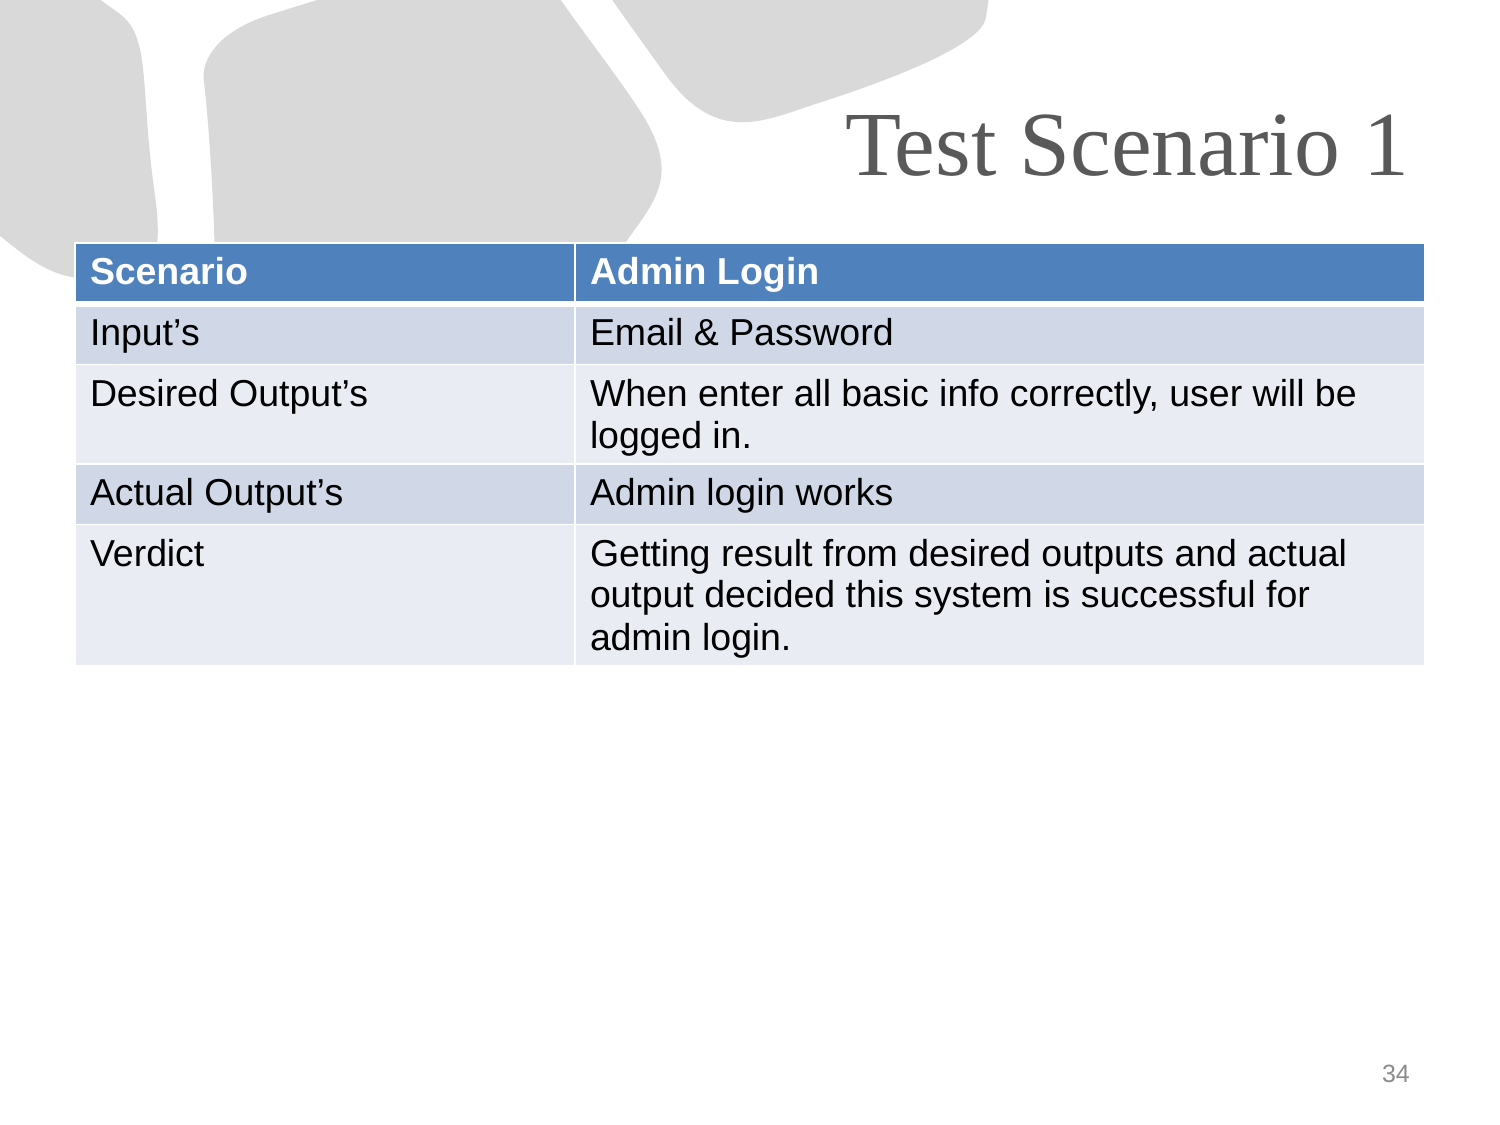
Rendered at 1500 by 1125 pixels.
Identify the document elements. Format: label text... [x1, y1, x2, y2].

table_cell Getting result from desired outputs and actual output decided this system is successful for admin login. [576, 525, 1424, 665]
table_header Admin Login [576, 244, 1424, 301]
table_cell Input’s [76, 307, 574, 364]
table_cell Email & Password [576, 307, 1424, 364]
table_cell Admin login works [576, 465, 1424, 524]
table_cell Desired Output’s [76, 365, 574, 463]
table_cell Actual Output’s [76, 465, 574, 524]
table_header Scenario [76, 244, 574, 301]
table_cell When enter all basic info correctly, user will be logged in. [576, 365, 1424, 463]
slide_number 34 [1074, 1042, 1425, 1103]
table_cell Verdict [76, 525, 574, 665]
title Test Scenario 1 [75, 45, 1425, 233]
